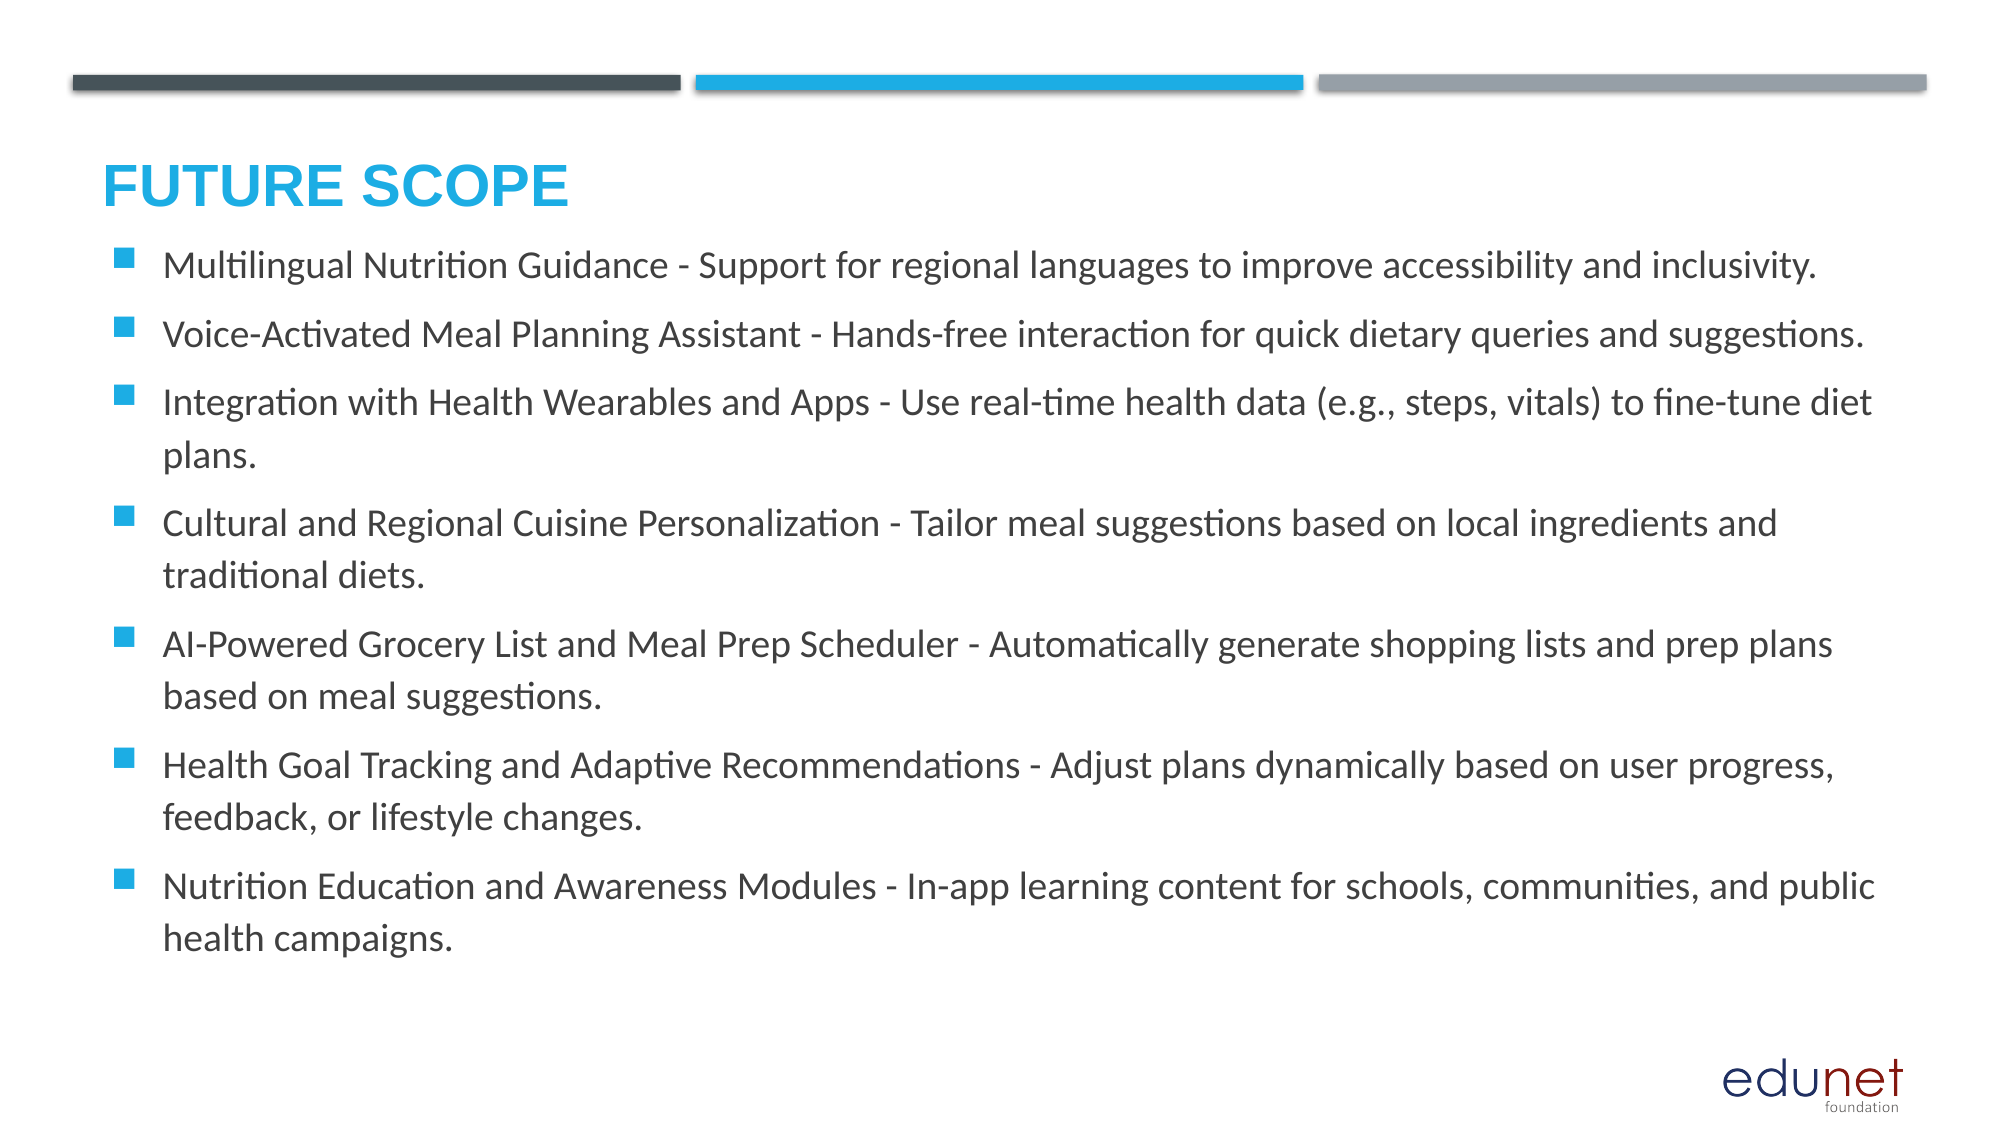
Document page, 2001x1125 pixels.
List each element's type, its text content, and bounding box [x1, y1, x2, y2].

text_box Future scope [87, 138, 1898, 226]
picture [1719, 1056, 1905, 1116]
list Multilingual Nutrition Guidance - Support for regional languages to improve accessibility and inclusivity. Voice-Activated Meal Planning Assistant - Hands-free interaction for quick dietary queries and suggestions. Integration with Health Wearables and Apps - Use real-time health data (e.g., steps, vitals) to fine-tune diet plans. Cultural and Regional Cuisine Personalization - Tailor meal suggestions based on local ingredients and traditional diets. AI-Powered Grocery List and Meal Prep Scheduler - Automatically generate shopping lists and prep plans based on meal suggestions. Health Goal Tracking and Adaptive Recommendations - Adjust plans dynamically based on user progress, feedback, or lifestyle changes. Nutrition Education and Awareness Modules - In-app learning content for schools, communities, and public health campaigns. [95, 213, 1905, 981]
